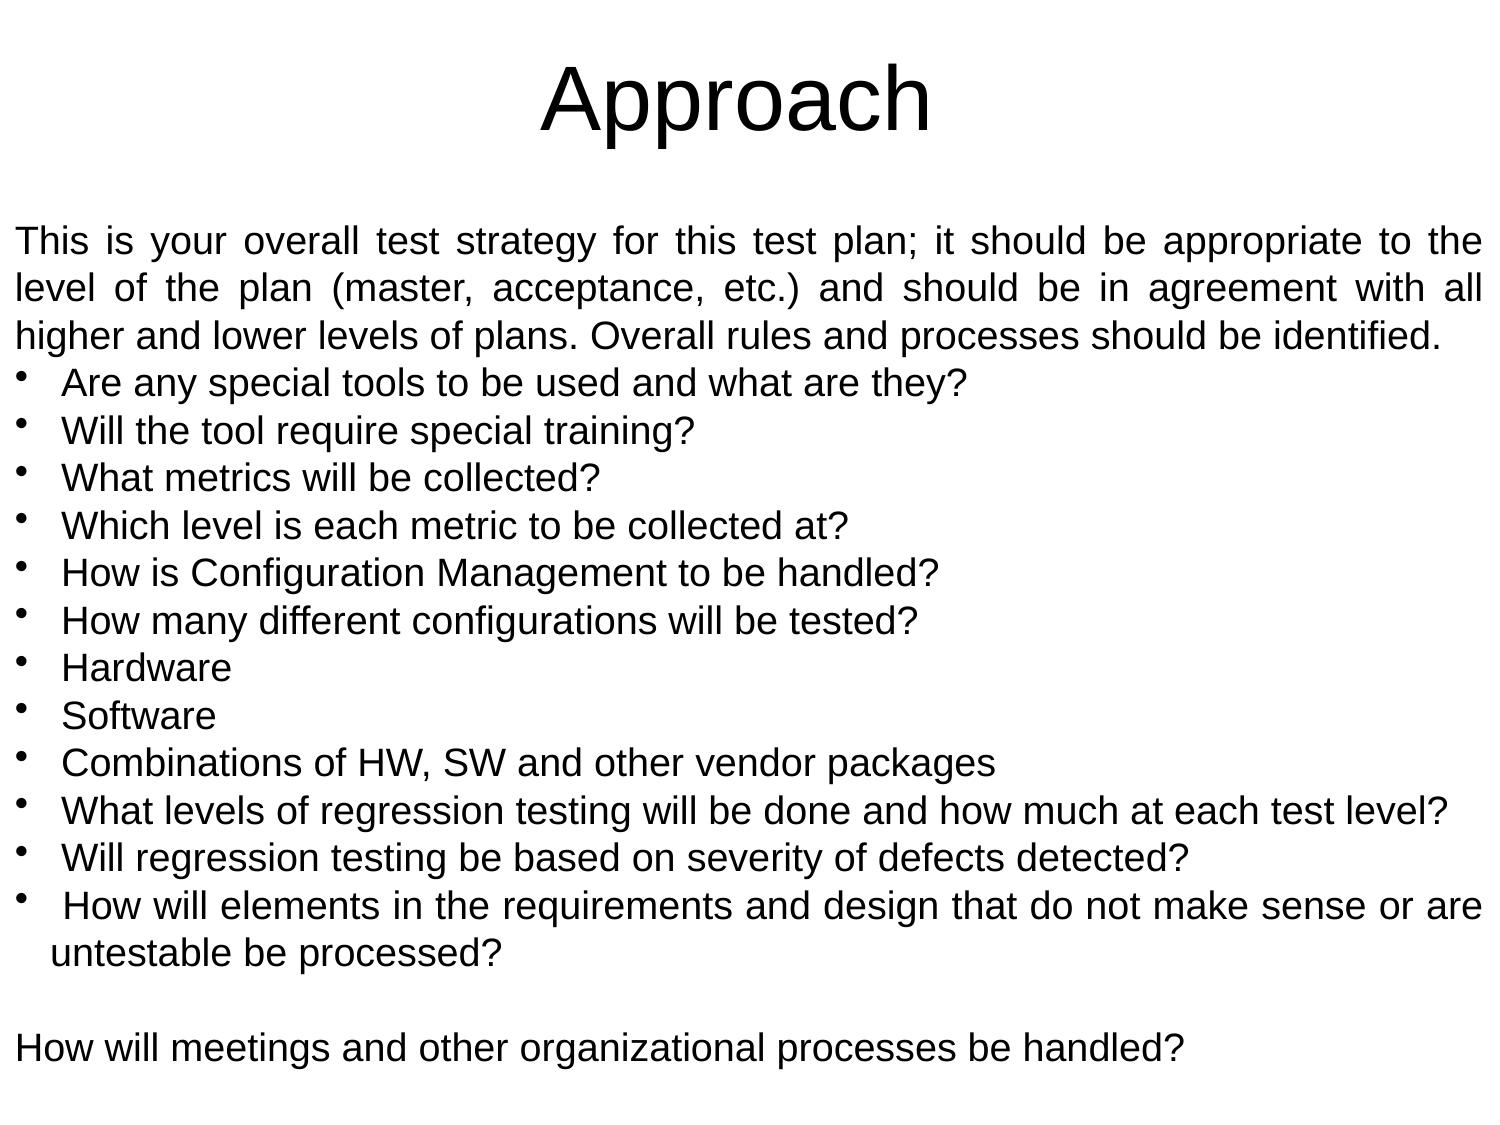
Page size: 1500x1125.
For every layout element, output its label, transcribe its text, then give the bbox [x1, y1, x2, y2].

text_box This is your overall test strategy for this test plan; it should be appropriate to the level of the plan (master, acceptance, etc.) and should be in agreement with all higher and lower levels of plans. Overall rules and processes should be identified. Are any special tools to be used and what are they? Will the tool require special training? What metrics will be collected? Which level is each metric to be collected at? How is Configuration Management to be handled? How many different configurations will be tested? Hardware Software Combinations of HW, SW and other vendor packages What levels of regression testing will be done and how much at each test level? Will regression testing be based on severity of defects detected? How will elements in the requirements and design that do not make sense or are untestable be processed? How will meetings and other organizational processes be handled? [0, 207, 1500, 1077]
title Approach [0, 0, 1500, 188]
